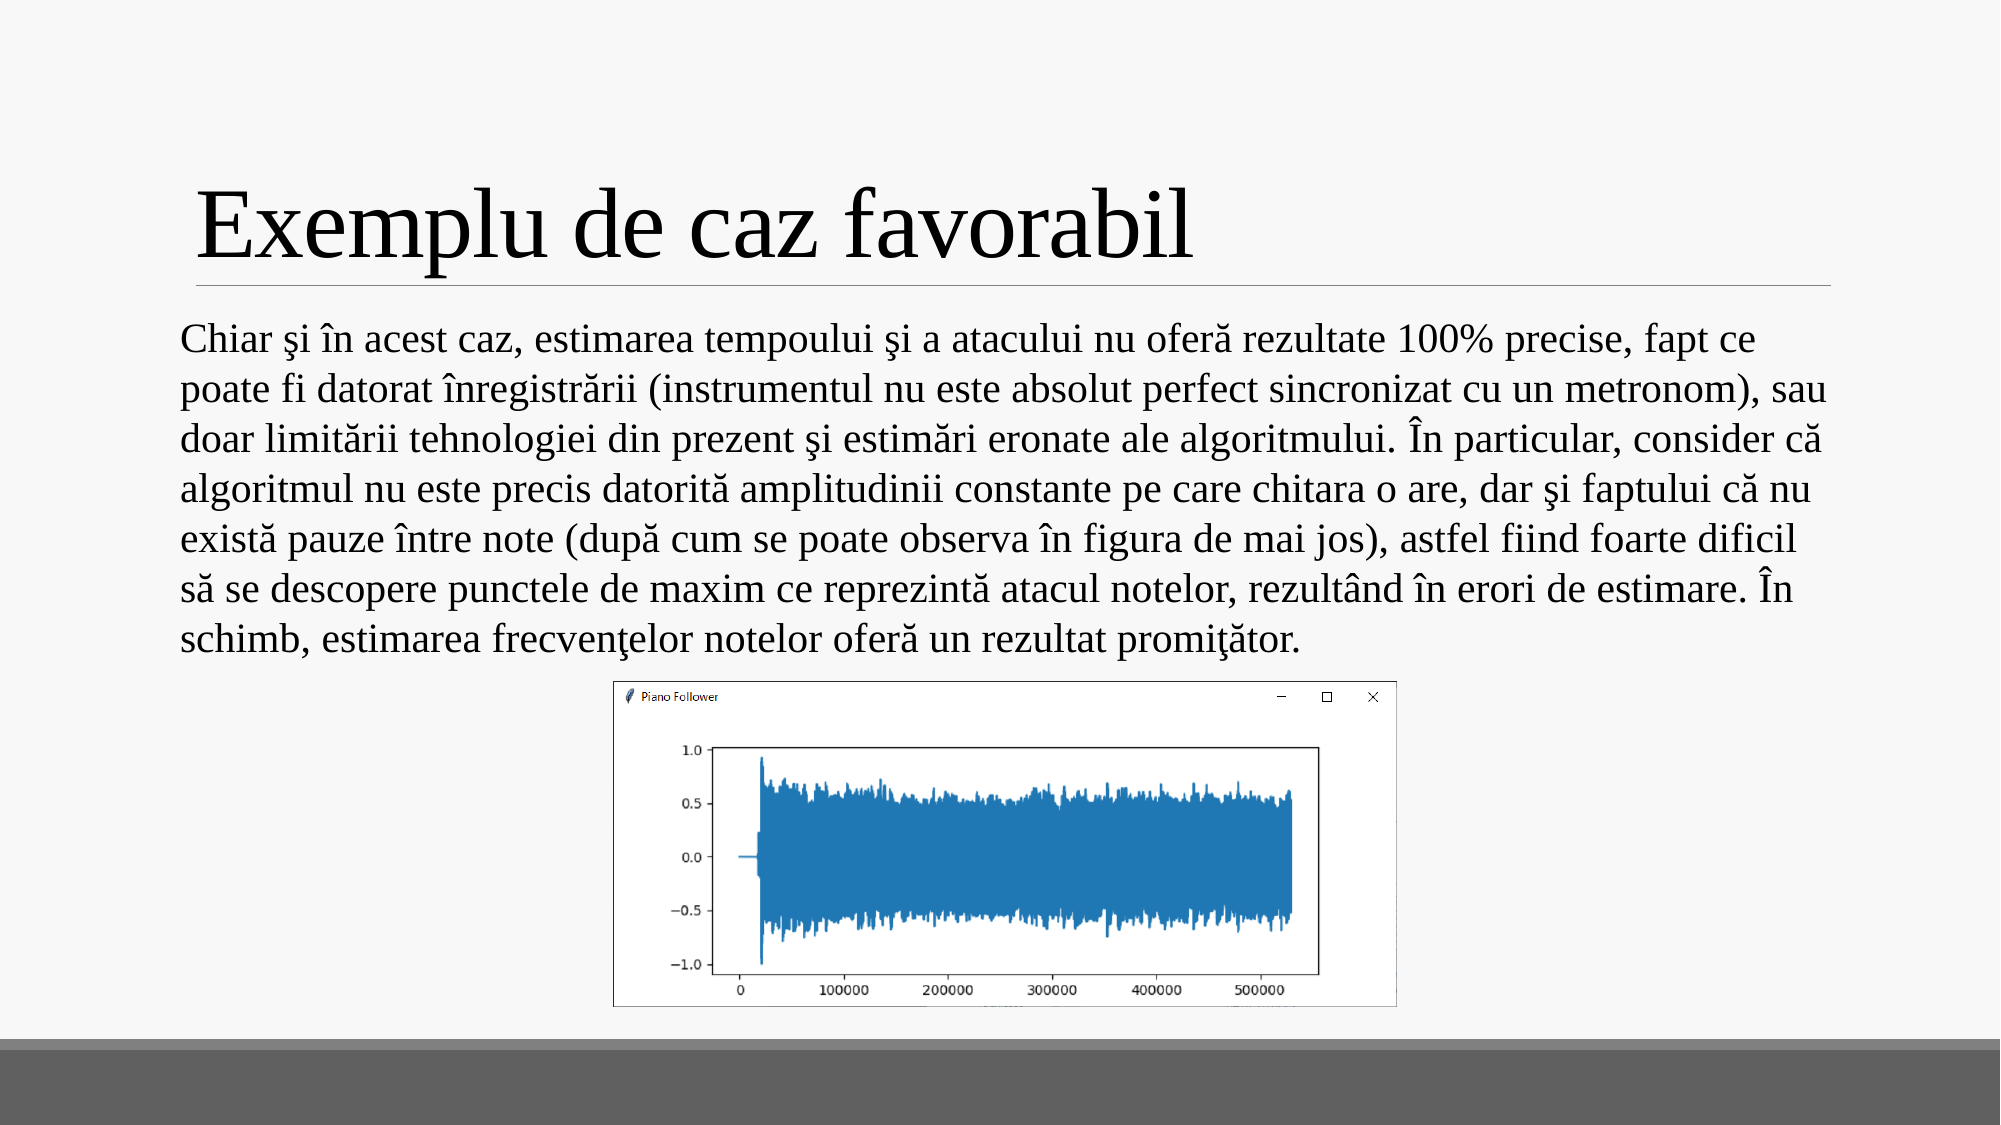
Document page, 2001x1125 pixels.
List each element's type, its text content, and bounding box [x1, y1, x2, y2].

list Chiar şi în acest caz, estimarea tempoului şi a atacului nu oferă rezultate 100% precise, fapt ce poate fi datorat înregistrării (instrumentul nu este absolut perfect sincronizat cu un metronom), sau doar limitării tehnologiei din prezent şi estimări eronate ale algoritmului. În particular, consider că algoritmul nu este precis datorită amplitudinii constante pe care chitara o are, dar şi faptului că nu există pauze între note (după cum se poate observa în figura de mai jos), astfel fiind foarte dificil să se descopere punctele de maxim ce reprezintă atacul notelor, rezultând în erori de estimare. În schimb, estimarea frecvenţelor notelor oferă un rezultat promiţător. [180, 302, 1830, 963]
title Exemplu de caz favorabil [180, 47, 1830, 285]
picture [612, 681, 1398, 1007]
